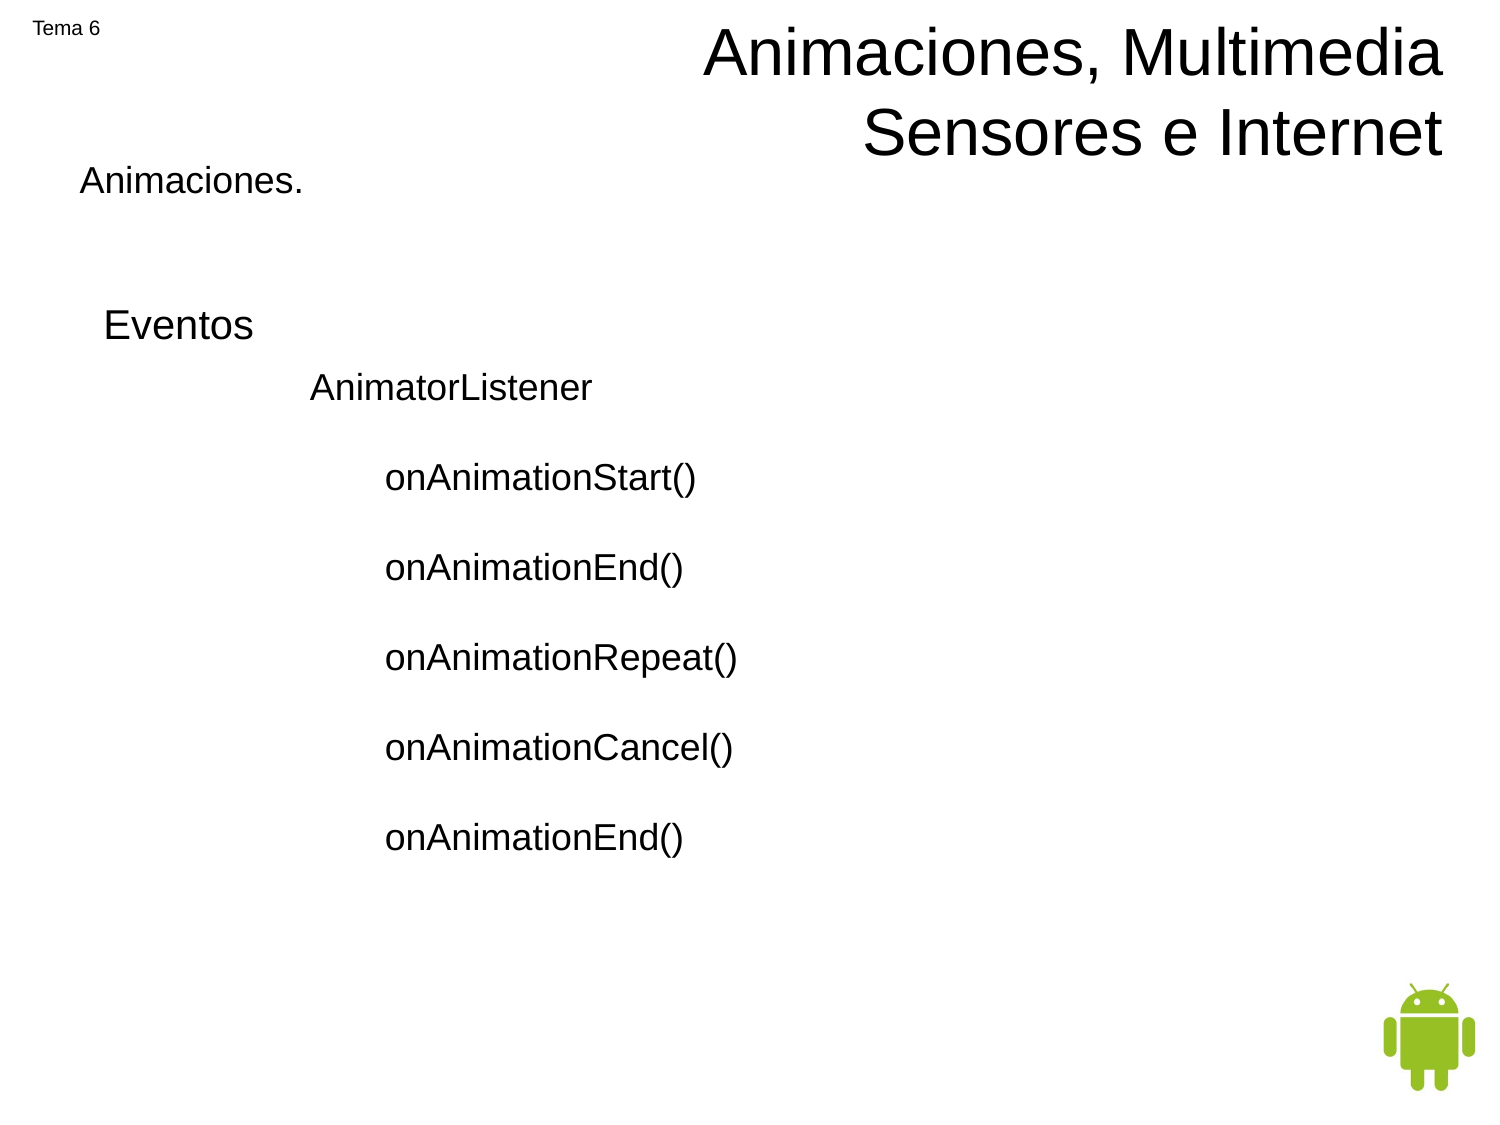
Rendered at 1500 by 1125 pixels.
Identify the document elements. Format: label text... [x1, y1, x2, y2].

title Animaciones, Multimedia Sensores e Internet [631, 66, 1459, 111]
picture [1375, 975, 1483, 1097]
text_box Eventos [88, 290, 585, 356]
text_box Tema 6 [17, 7, 195, 48]
text_box AnimatorListener onAnimationStart() onAnimationEnd() onAnimationRepeat() onAnimationCancel() onAnimationEnd() [295, 355, 1247, 865]
text_box Animaciones. [64, 148, 585, 209]
